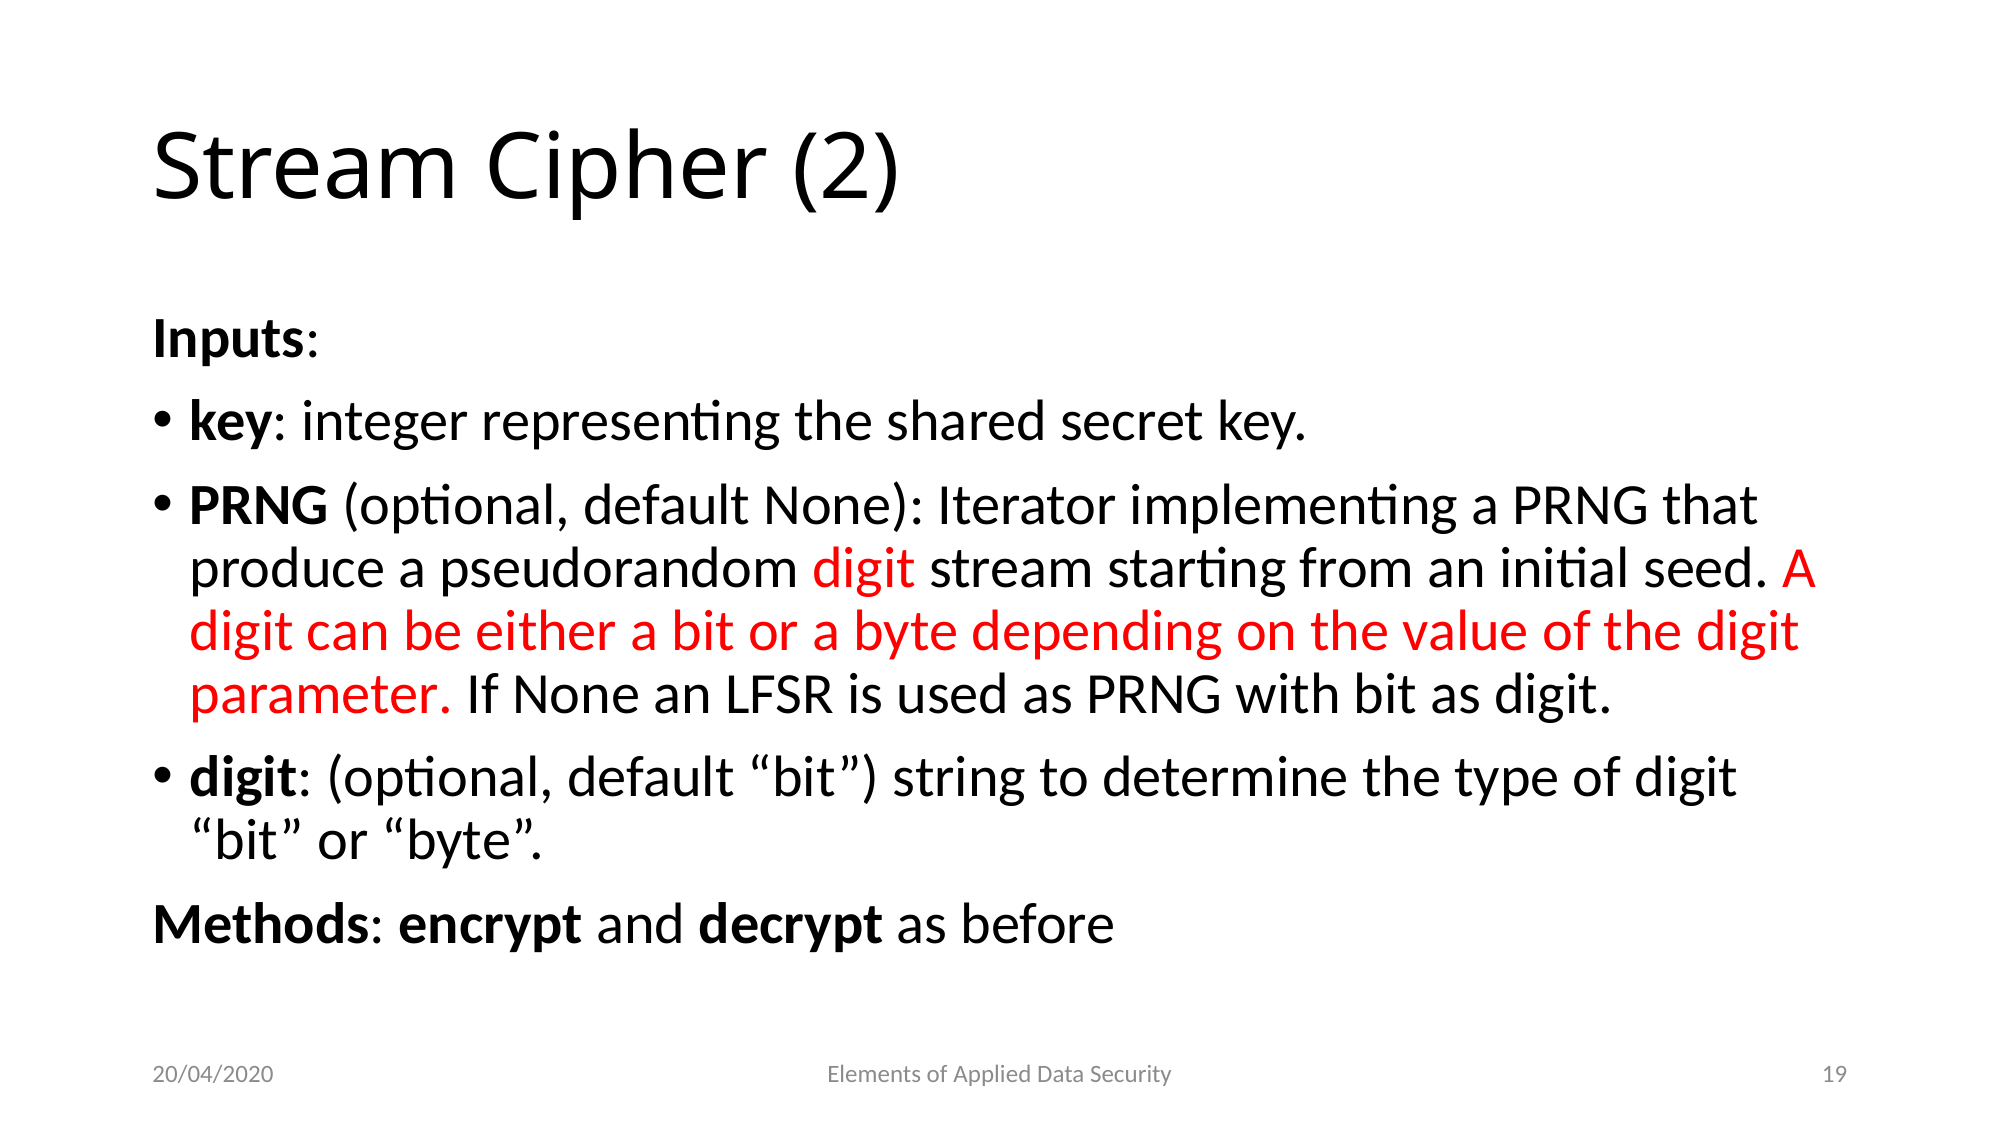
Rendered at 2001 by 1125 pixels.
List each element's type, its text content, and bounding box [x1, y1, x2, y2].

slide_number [137, 1042, 588, 1103]
slide_number 19 [1412, 1042, 1863, 1103]
footer Elements of Applied Data Security [662, 1042, 1338, 1103]
list Inputs: key: integer representing the shared secret key. PRNG (optional, default None): Iterator implementing a PRNG that produce a pseudorandom digit stream starting from an initial seed. A digit can be either a bit or a byte depending on the value of the digit parameter. If None an LFSR is used as PRNG with bit as digit. digit: (optional, default “bit”) string to determine the type of digit “bit” or “byte”. Methods: encrypt and decrypt as before [137, 299, 1863, 1014]
title Stream Cipher (2) [137, 59, 1863, 278]
